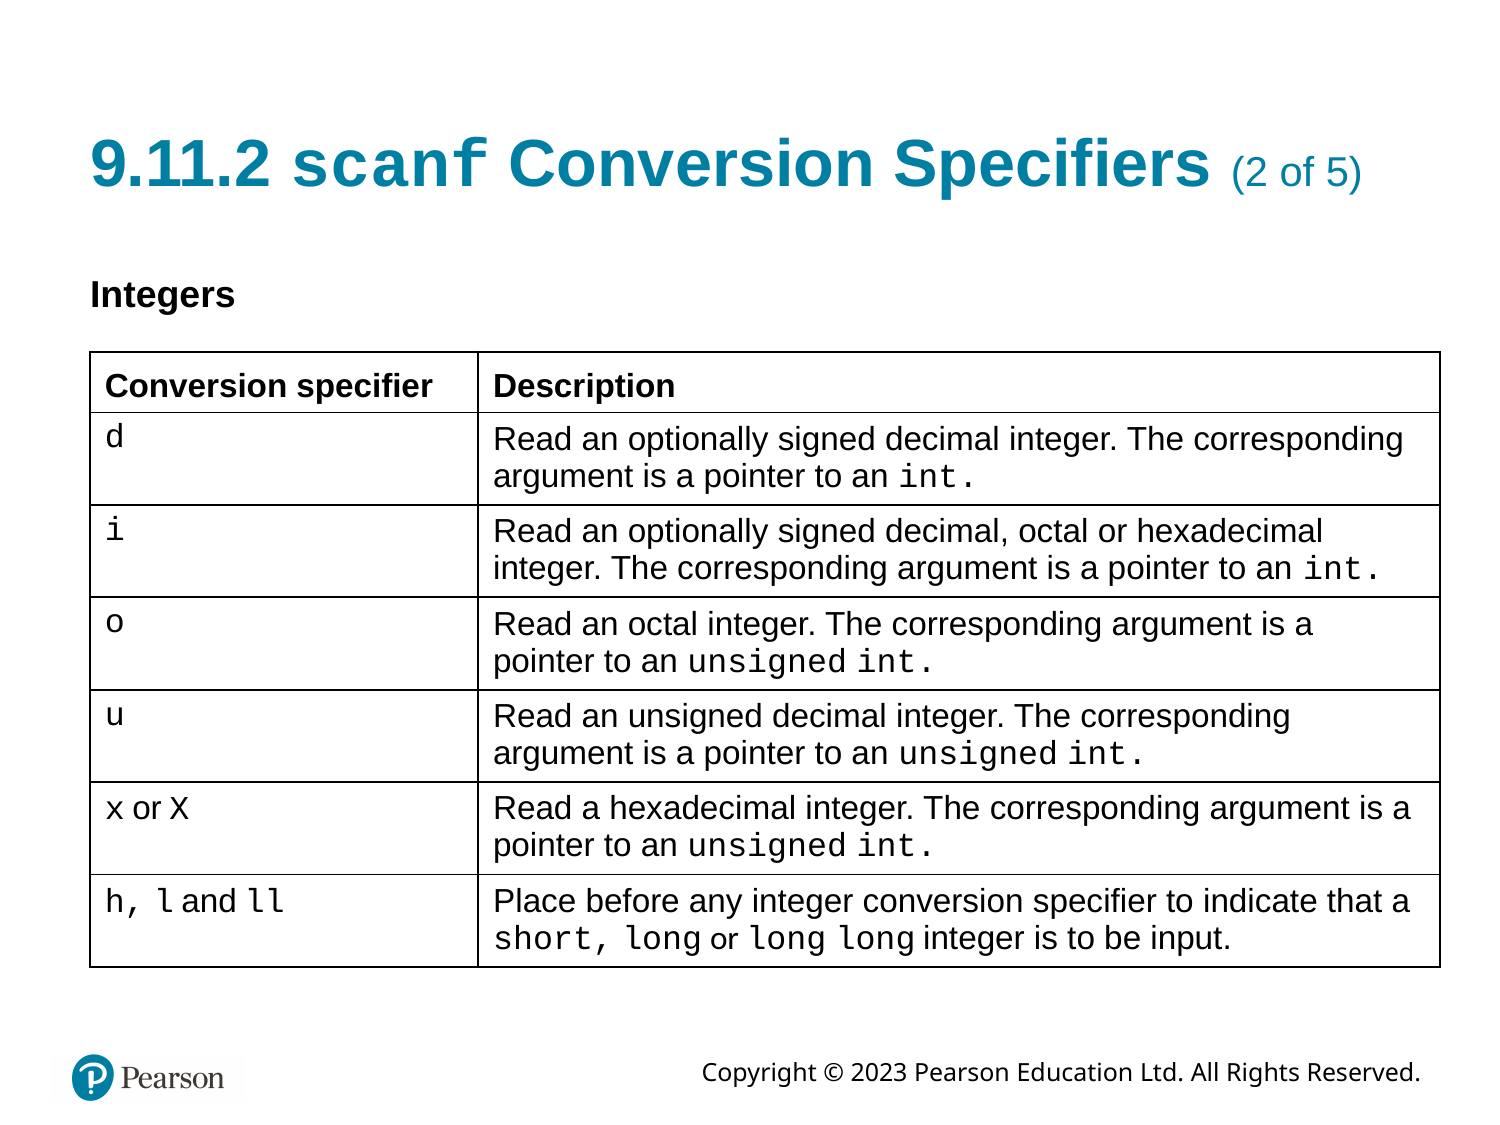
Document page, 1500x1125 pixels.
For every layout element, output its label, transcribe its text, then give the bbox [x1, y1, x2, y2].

table_cell Read a hexadecimal integer. The corresponding argument is a pointer to an unsigned int. [479, 783, 1439, 874]
table_header Description [479, 353, 1439, 412]
table_cell h, l and ll [91, 875, 477, 966]
table_cell Read an optionally signed decimal integer. The corresponding argument is a pointer to an int. [479, 413, 1439, 504]
table_cell x or X [91, 783, 477, 874]
table_header Conversion specifier [91, 353, 477, 412]
table_cell u [91, 691, 477, 781]
picture [51, 1053, 245, 1102]
table_cell Place before any integer conversion specifier to indicate that a short, long or long long integer is to be input. [479, 875, 1439, 966]
list Integers [75, 255, 256, 335]
table_cell Read an optionally signed decimal, octal or hexadecimal integer. The corresponding argument is a pointer to an int. [479, 506, 1439, 596]
table_cell i [91, 506, 477, 596]
table_cell o [91, 598, 477, 689]
table_cell Read an octal integer. The corresponding argument is a pointer to an unsigned int. [479, 598, 1439, 689]
title 9.11.2 scanf Conversion Specifiers (2 of 5) [75, 35, 1425, 216]
table_cell d [91, 413, 477, 504]
table_cell Read an unsigned decimal integer. The corresponding argument is a pointer to an unsigned int. [479, 691, 1439, 781]
